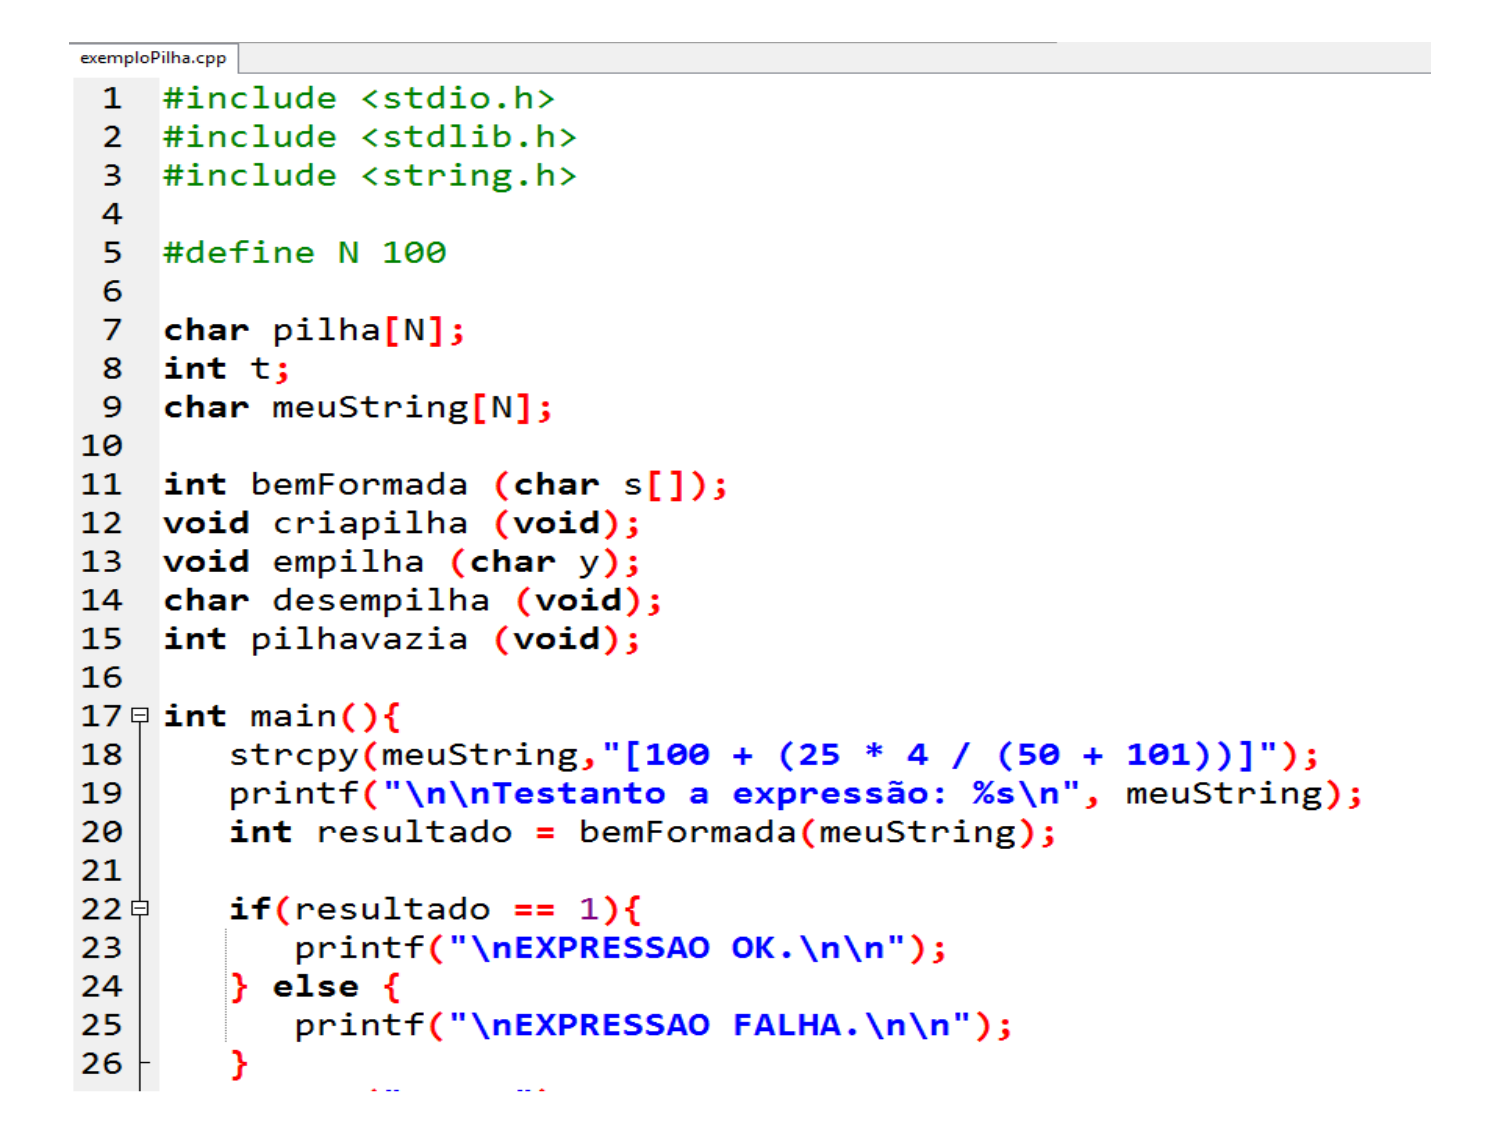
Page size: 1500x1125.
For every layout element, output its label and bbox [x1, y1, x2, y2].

picture [69, 42, 1431, 1095]
